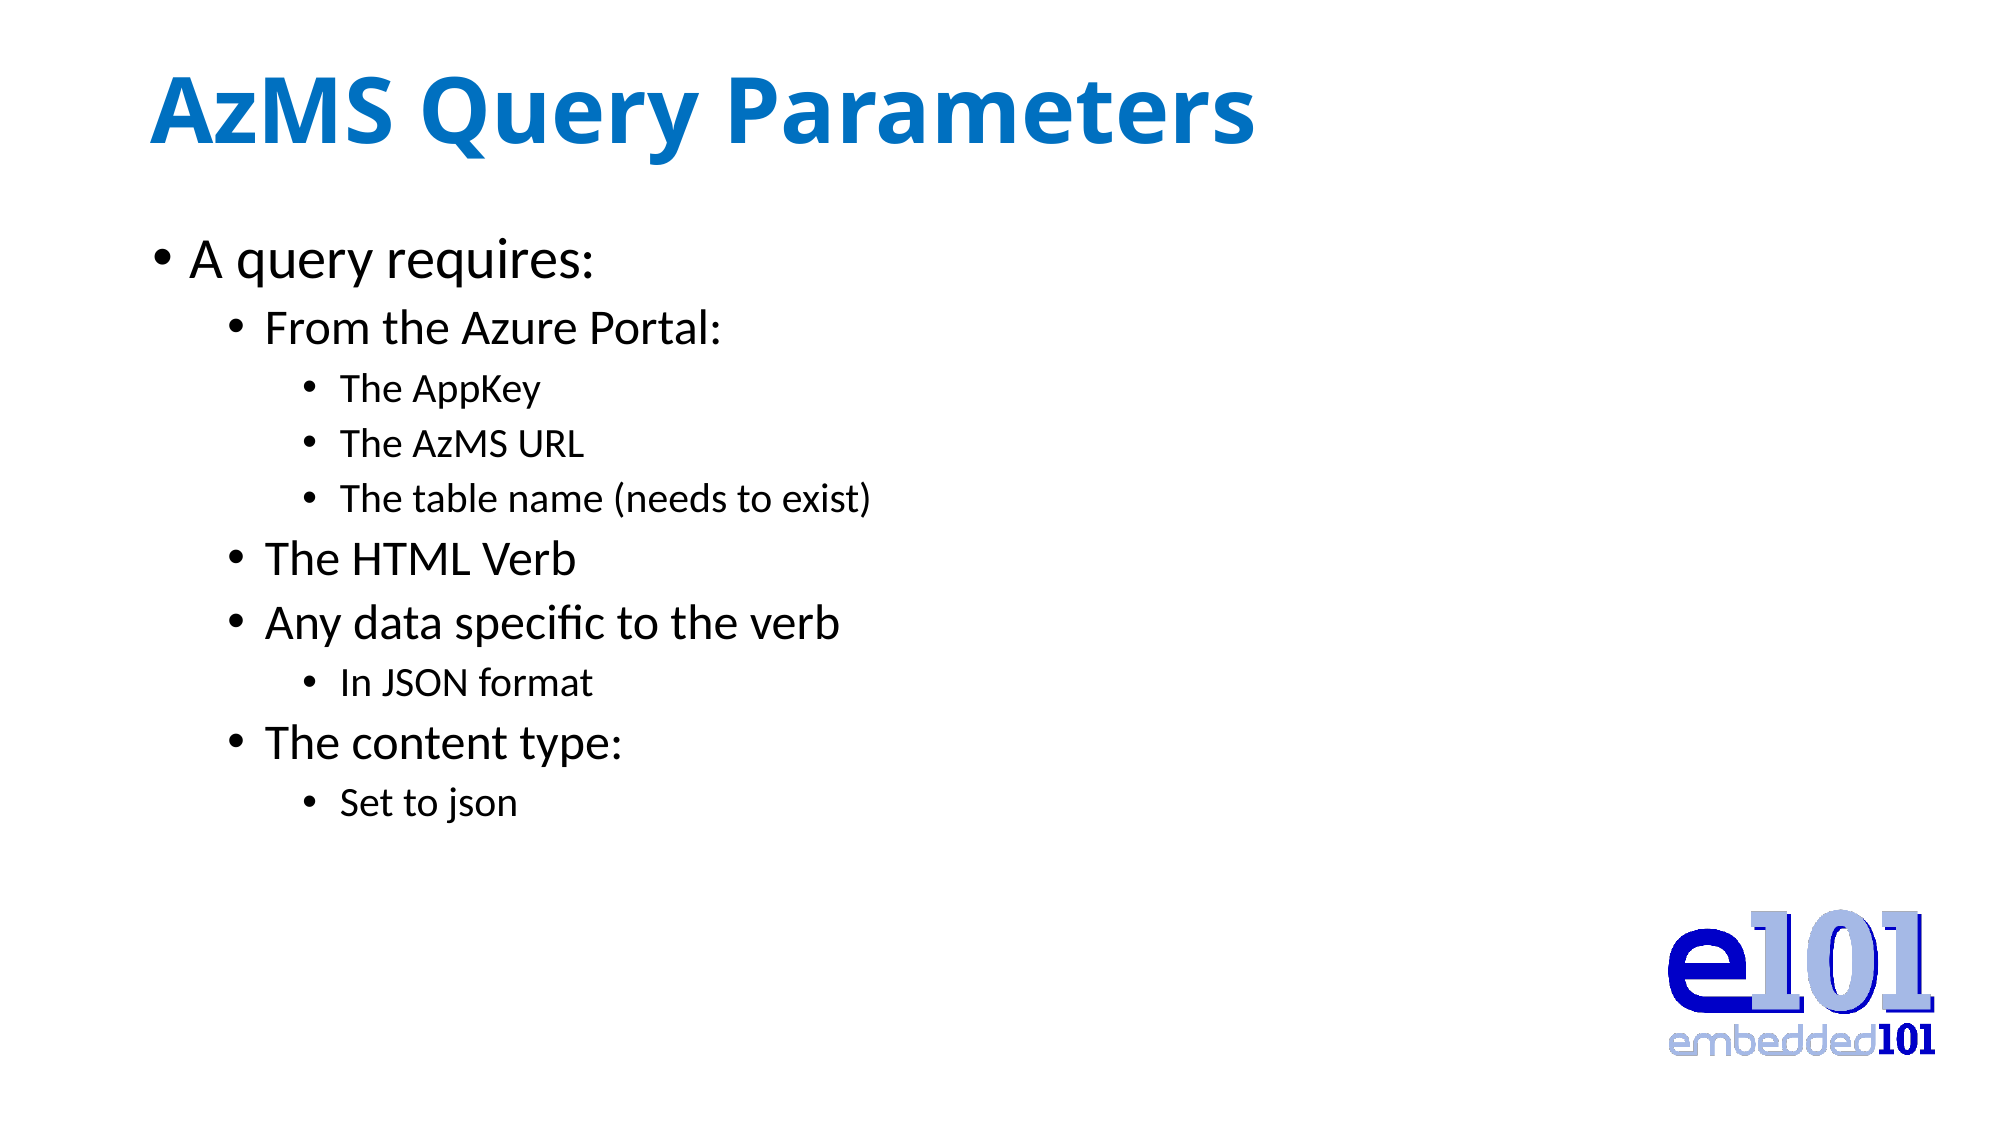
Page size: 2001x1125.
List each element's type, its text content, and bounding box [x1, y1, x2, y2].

picture [1863, 907, 1937, 1058]
title AzMS Query Parameters [135, 57, 1860, 180]
list A query requires: From the Azure Portal: The AppKey The AzMS URL The table name (needs to exist) The HTML Verb Any data specific to the verb In JSON format The content type: Set to json [137, 220, 1863, 1059]
